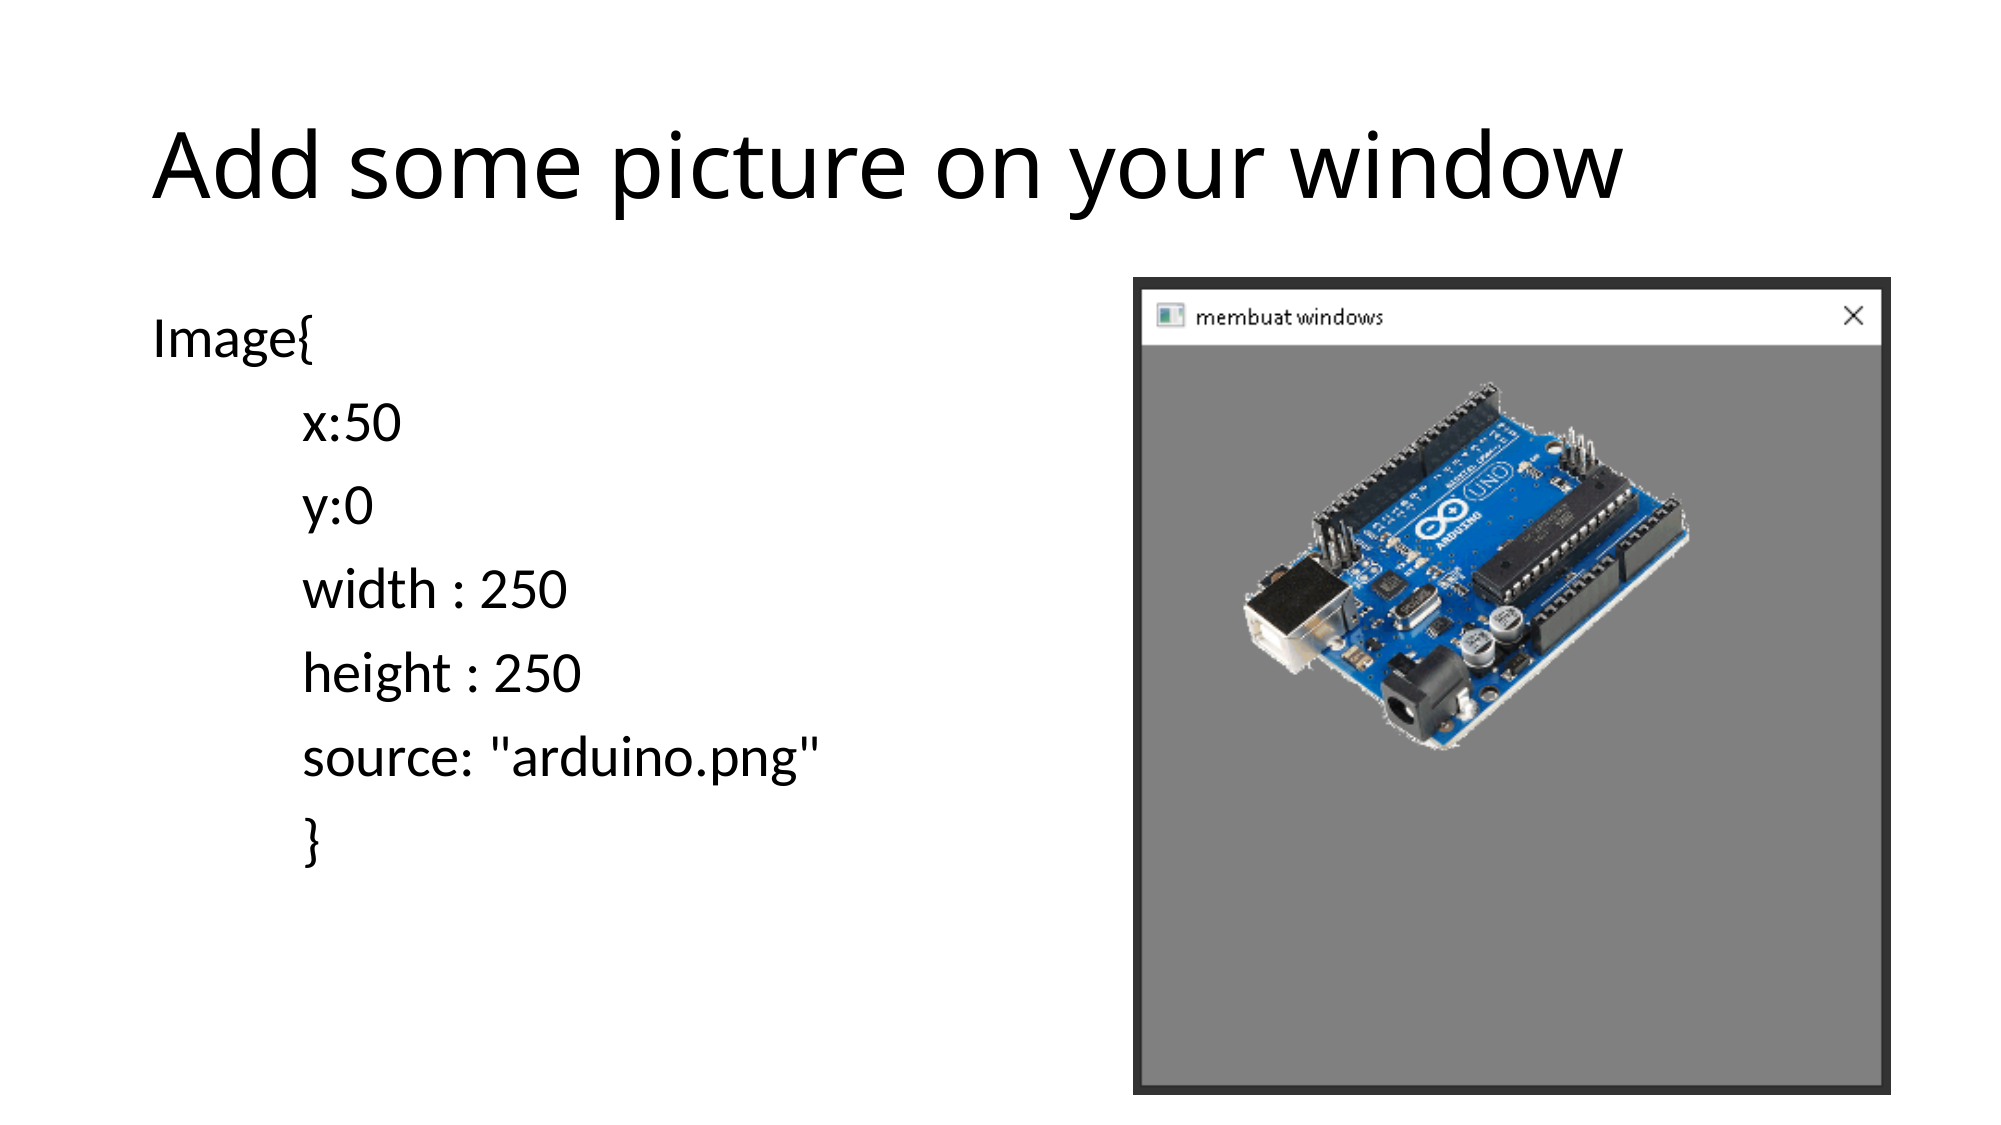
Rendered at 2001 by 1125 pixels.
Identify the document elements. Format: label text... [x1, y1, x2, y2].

picture [1133, 277, 1891, 1095]
title Add some picture on your window [137, 59, 1863, 278]
list Image{ x:50 y:0 width : 250 height : 250 source: "arduino.png" } [137, 299, 1133, 1014]
